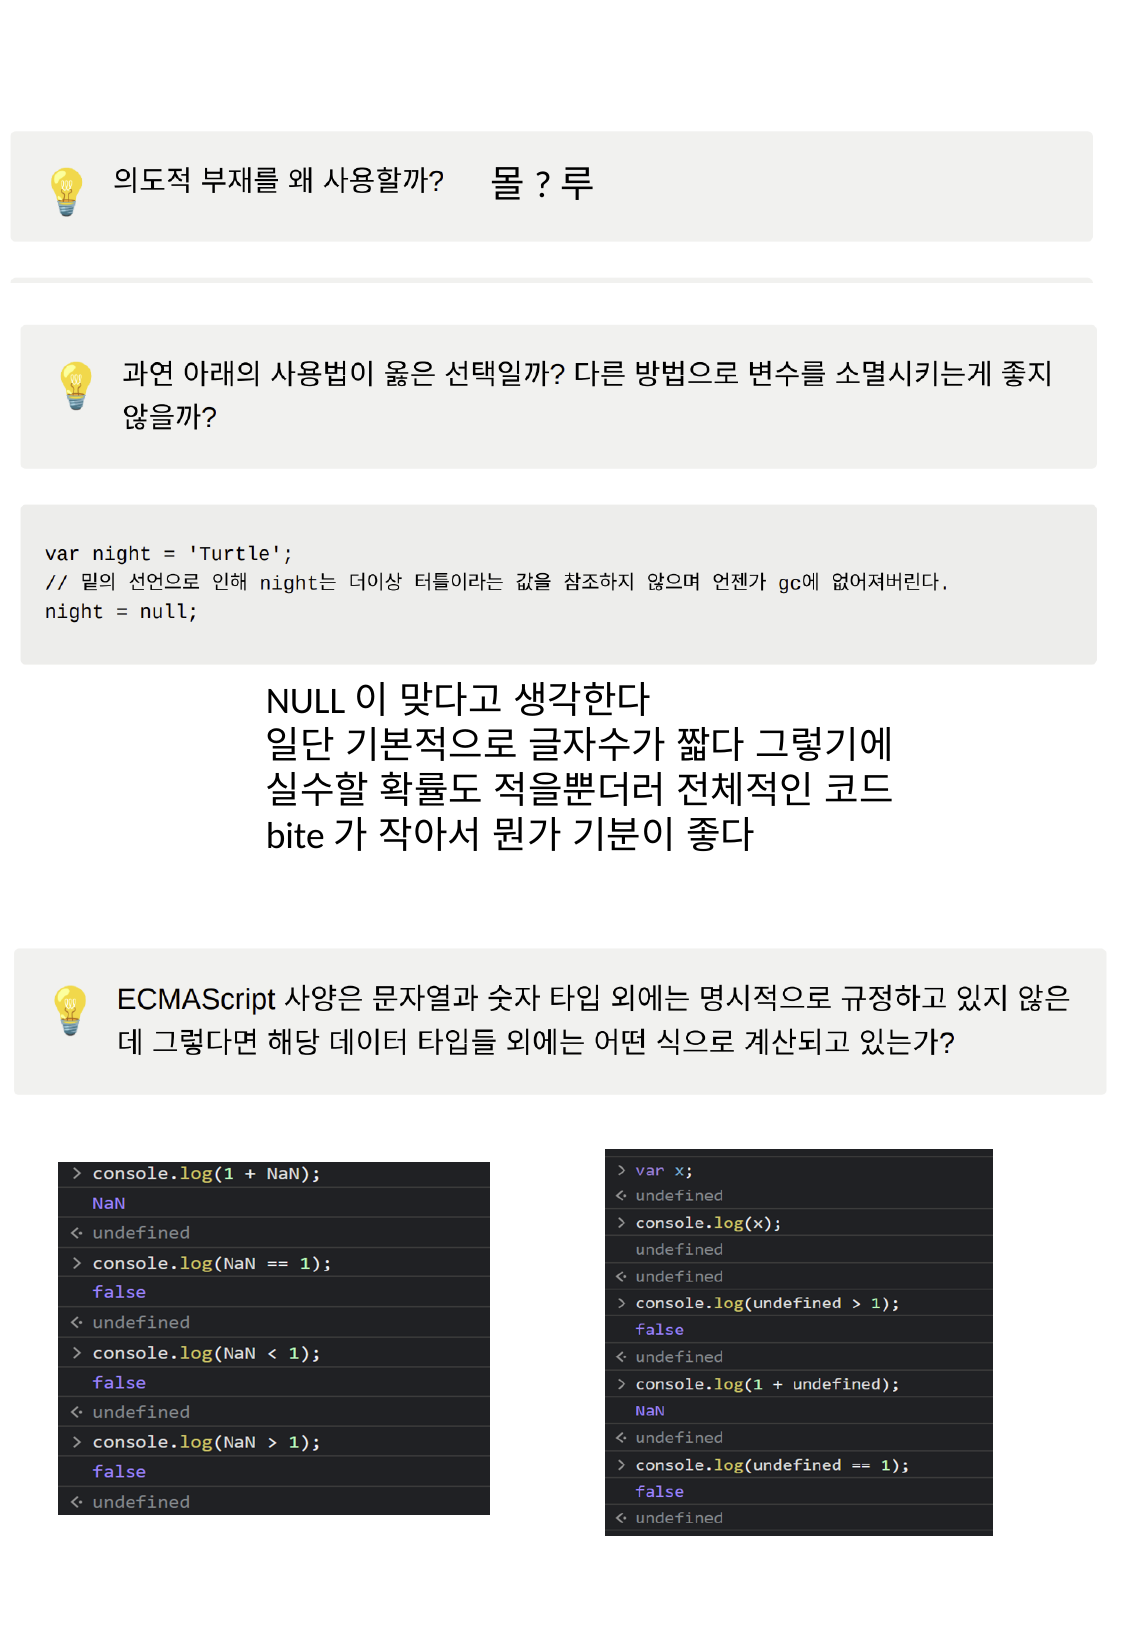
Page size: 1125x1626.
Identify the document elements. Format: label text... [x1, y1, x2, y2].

picture [0, 311, 1125, 681]
text_box NULL이 맞다고 생각한다 일단 기본적으로 글자수가 짧다 그렇기에 실수할 확률도 적을뿐더러 전체적인 코드 bite가 작아서 뭔가 기분이 좋다 [251, 681, 917, 864]
picture [0, 944, 1117, 1106]
picture [0, 105, 1125, 283]
picture [574, 1149, 1024, 1547]
picture [36, 1149, 525, 1515]
